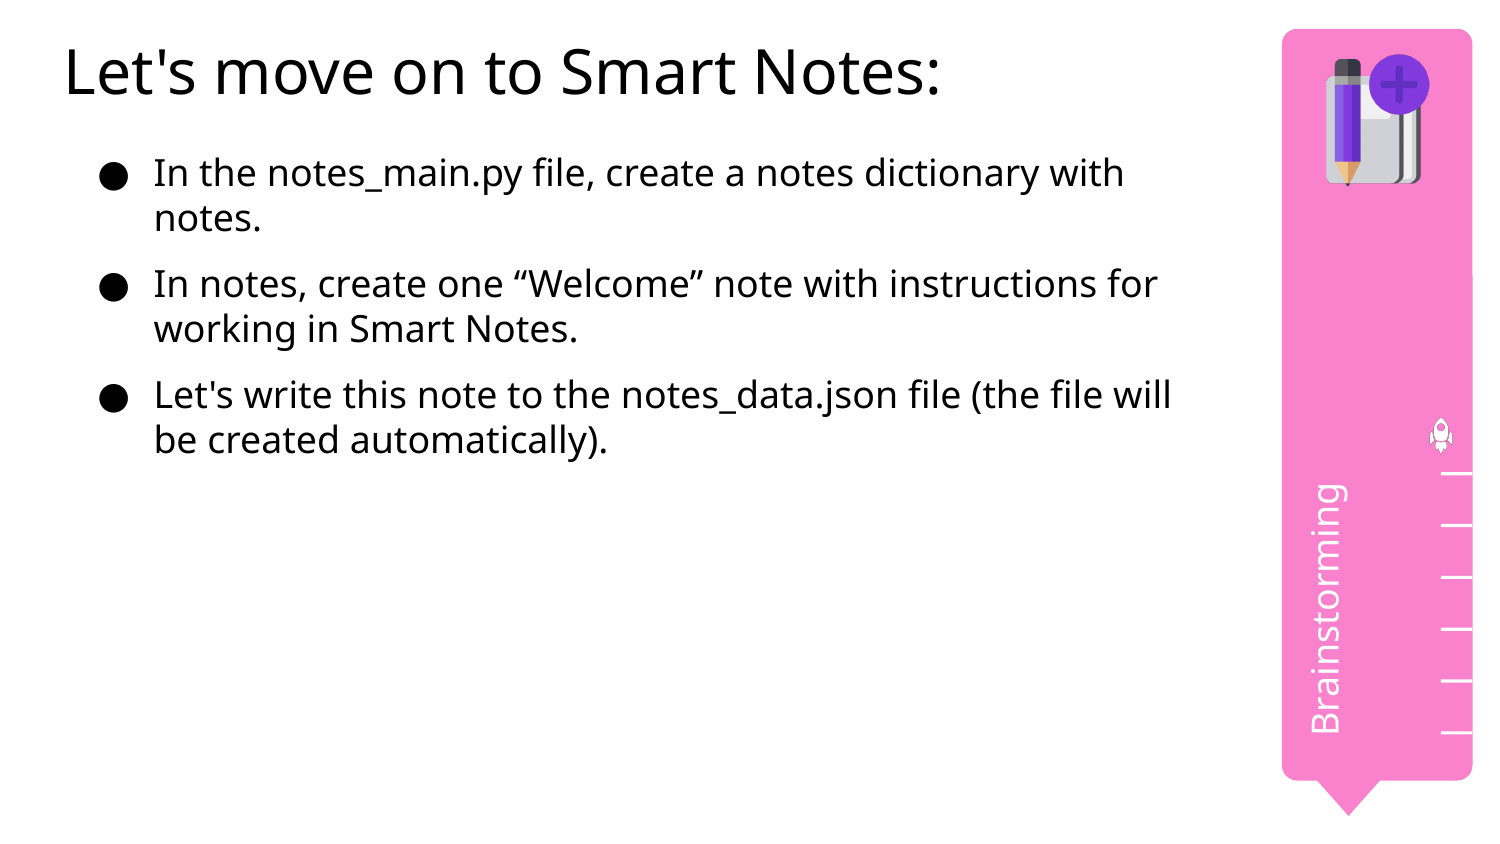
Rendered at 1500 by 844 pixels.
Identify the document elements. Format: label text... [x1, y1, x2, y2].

text_box Let's move on to Smart Notes: [63, 32, 1240, 140]
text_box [1281, 28, 1473, 817]
picture [1423, 412, 1459, 459]
text_box In the notes_main.py file, create a notes dictionary with notes. In notes, create one “Welcome” note with instructions for working in Smart Notes. Let's write this note to the notes_data.json file (the file will be created automatically). [63, 134, 1226, 785]
picture [1290, 38, 1464, 202]
